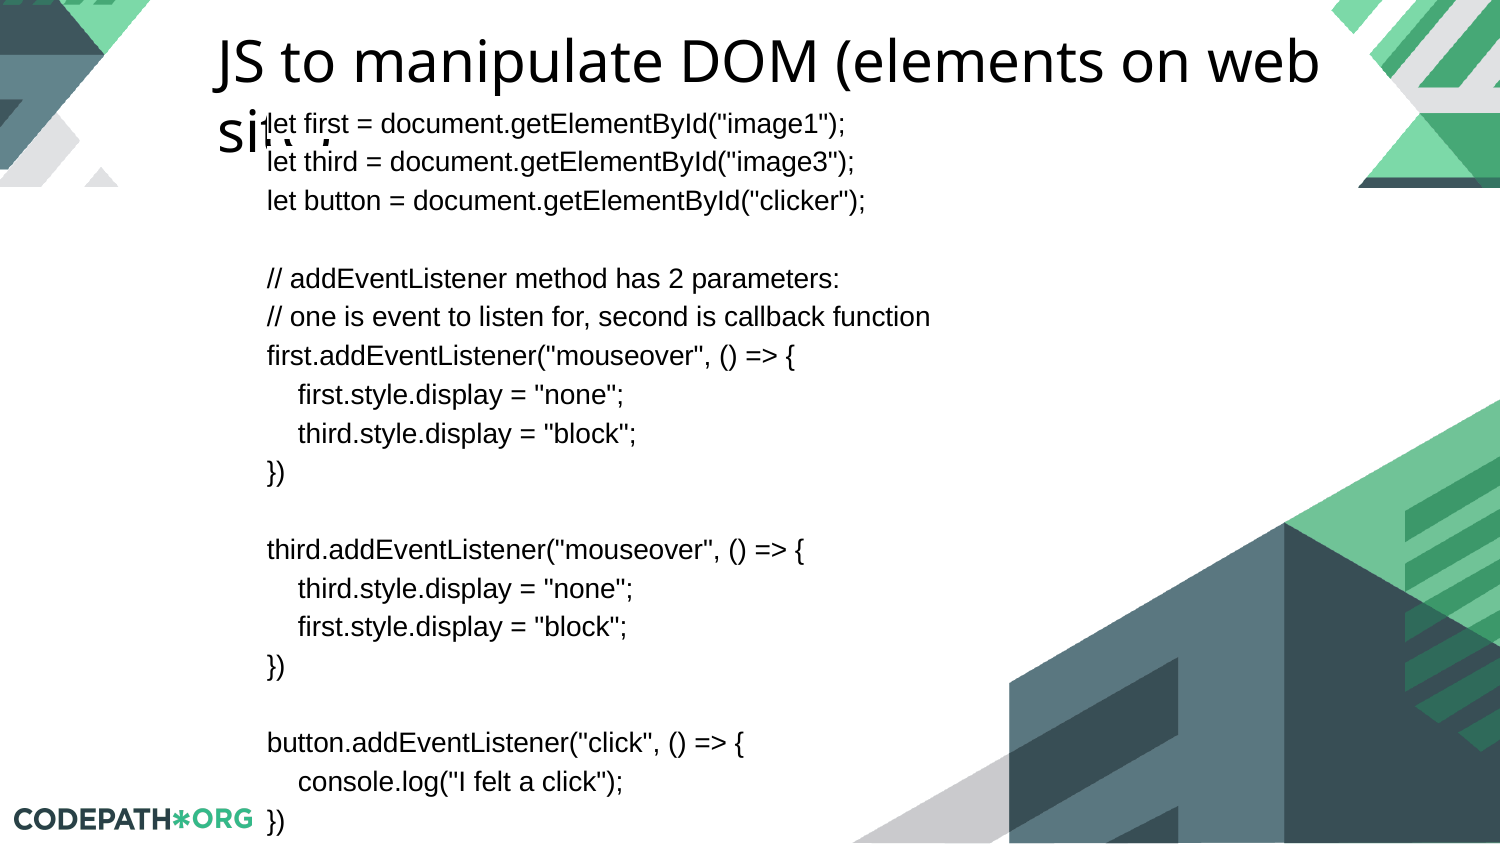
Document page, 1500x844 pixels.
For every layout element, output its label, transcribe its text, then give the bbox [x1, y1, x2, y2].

picture [1315, 0, 1500, 188]
picture [838, 373, 1500, 844]
list let first = document.getElementById("image1"); let third = document.getElementById("image3"); let button = document.getElementById("clicker"); // addEventListener method has 2 parameters: // one is event to listen for, second is callback function first.addEventListener("mouseover", () => { first.style.display = "none"; third.style.display = "block"; }) third.addEventListener("mouseover", () => { third.style.display = "none"; first.style.display = "block"; }) button.addEventListener("click", () => { console.log("I felt a click"); }) [251, 85, 1016, 830]
title JS to manipulate DOM (elements on web site) [202, 9, 1372, 154]
picture [13, 808, 253, 830]
picture [0, 0, 175, 187]
